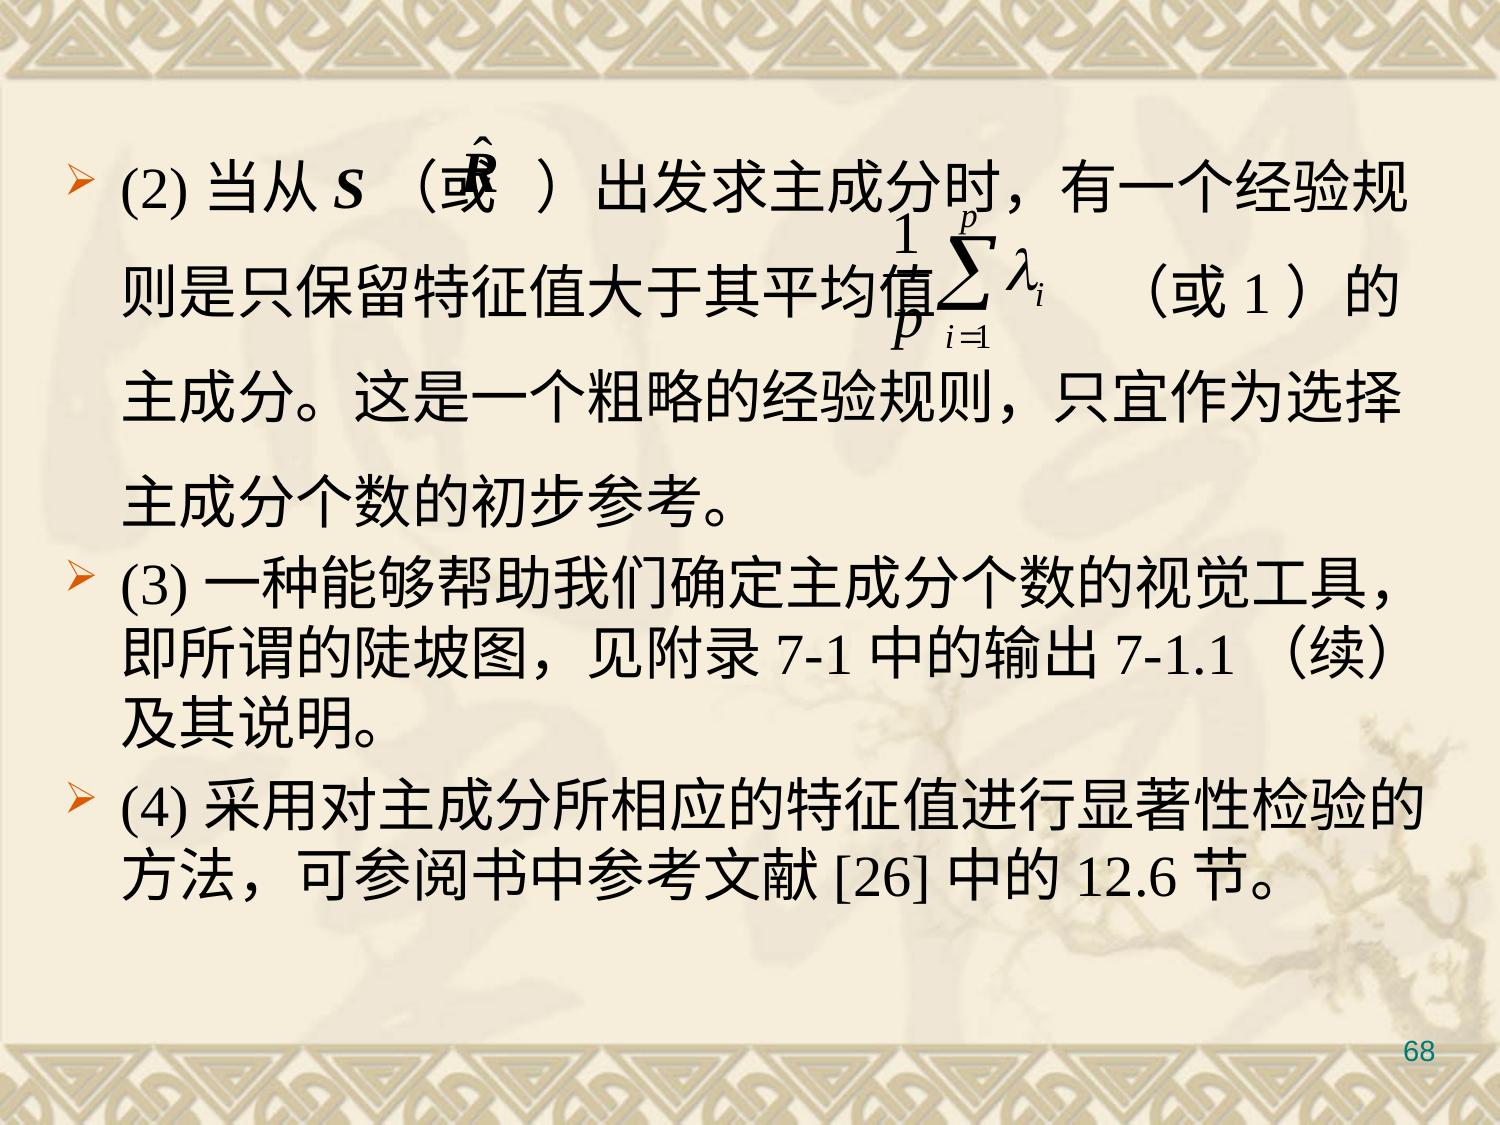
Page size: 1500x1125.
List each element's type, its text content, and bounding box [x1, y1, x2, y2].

picture [0, 0, 1500, 1125]
list (2)当从S（或 ）出发求主成分时，有一个经验规则是只保留特征值大于其平均值 （或1）的主成分。这是一个粗略的经验规则，只宜作为选择主成分个数的初步参考。 (3)一种能够帮助我们确定主成分个数的视觉工具，即所谓的陡坡图，见附录7-1中的输出7-1.1（续）及其说明。 (4)采用对主成分所相应的特征值进行显著性检验的方法，可参阅书中参考文献[26]中的12.6节。 [49, 107, 1451, 1001]
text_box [454, 131, 503, 197]
slide_number 68 [1074, 1024, 1451, 1103]
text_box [879, 195, 1055, 356]
